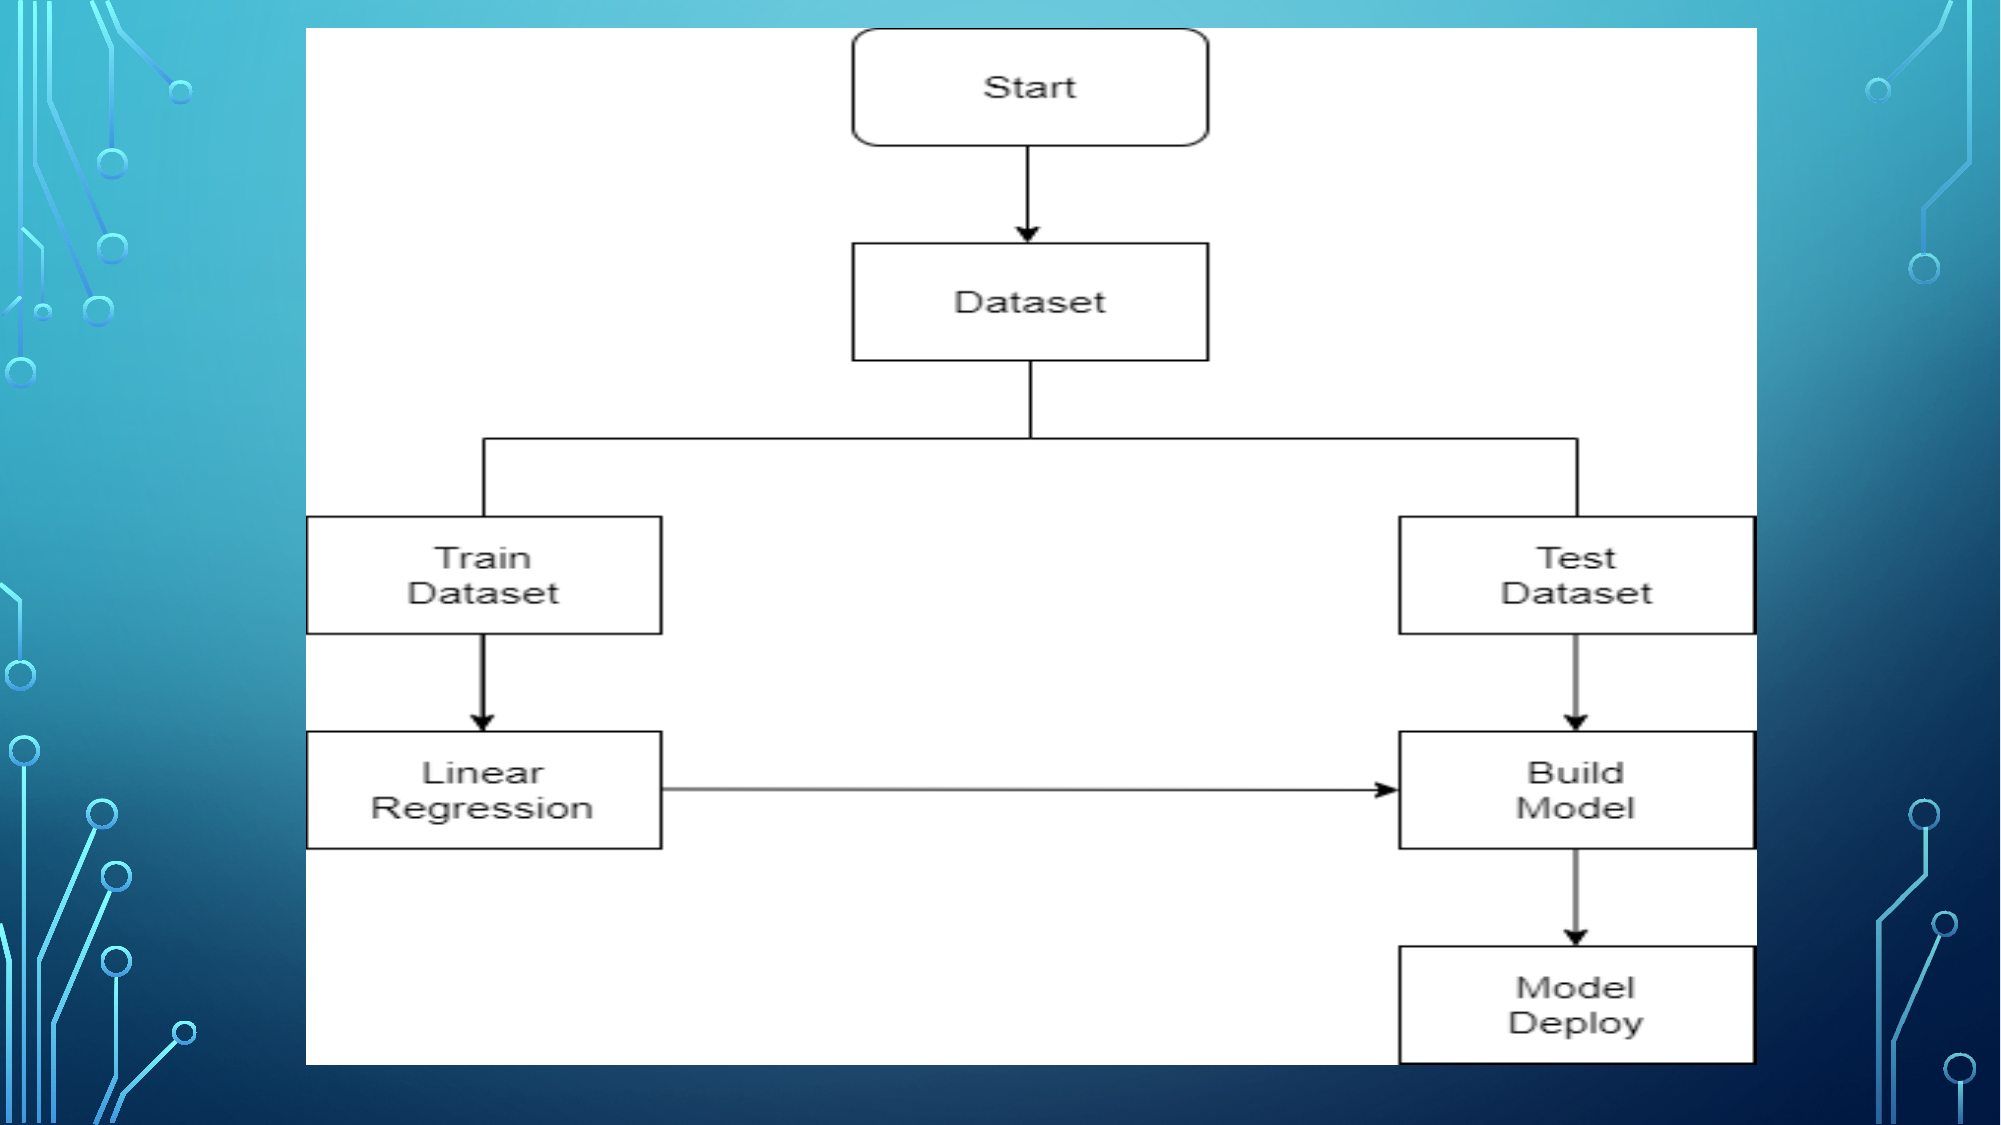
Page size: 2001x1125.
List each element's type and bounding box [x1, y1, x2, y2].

picture [305, 27, 1757, 1065]
